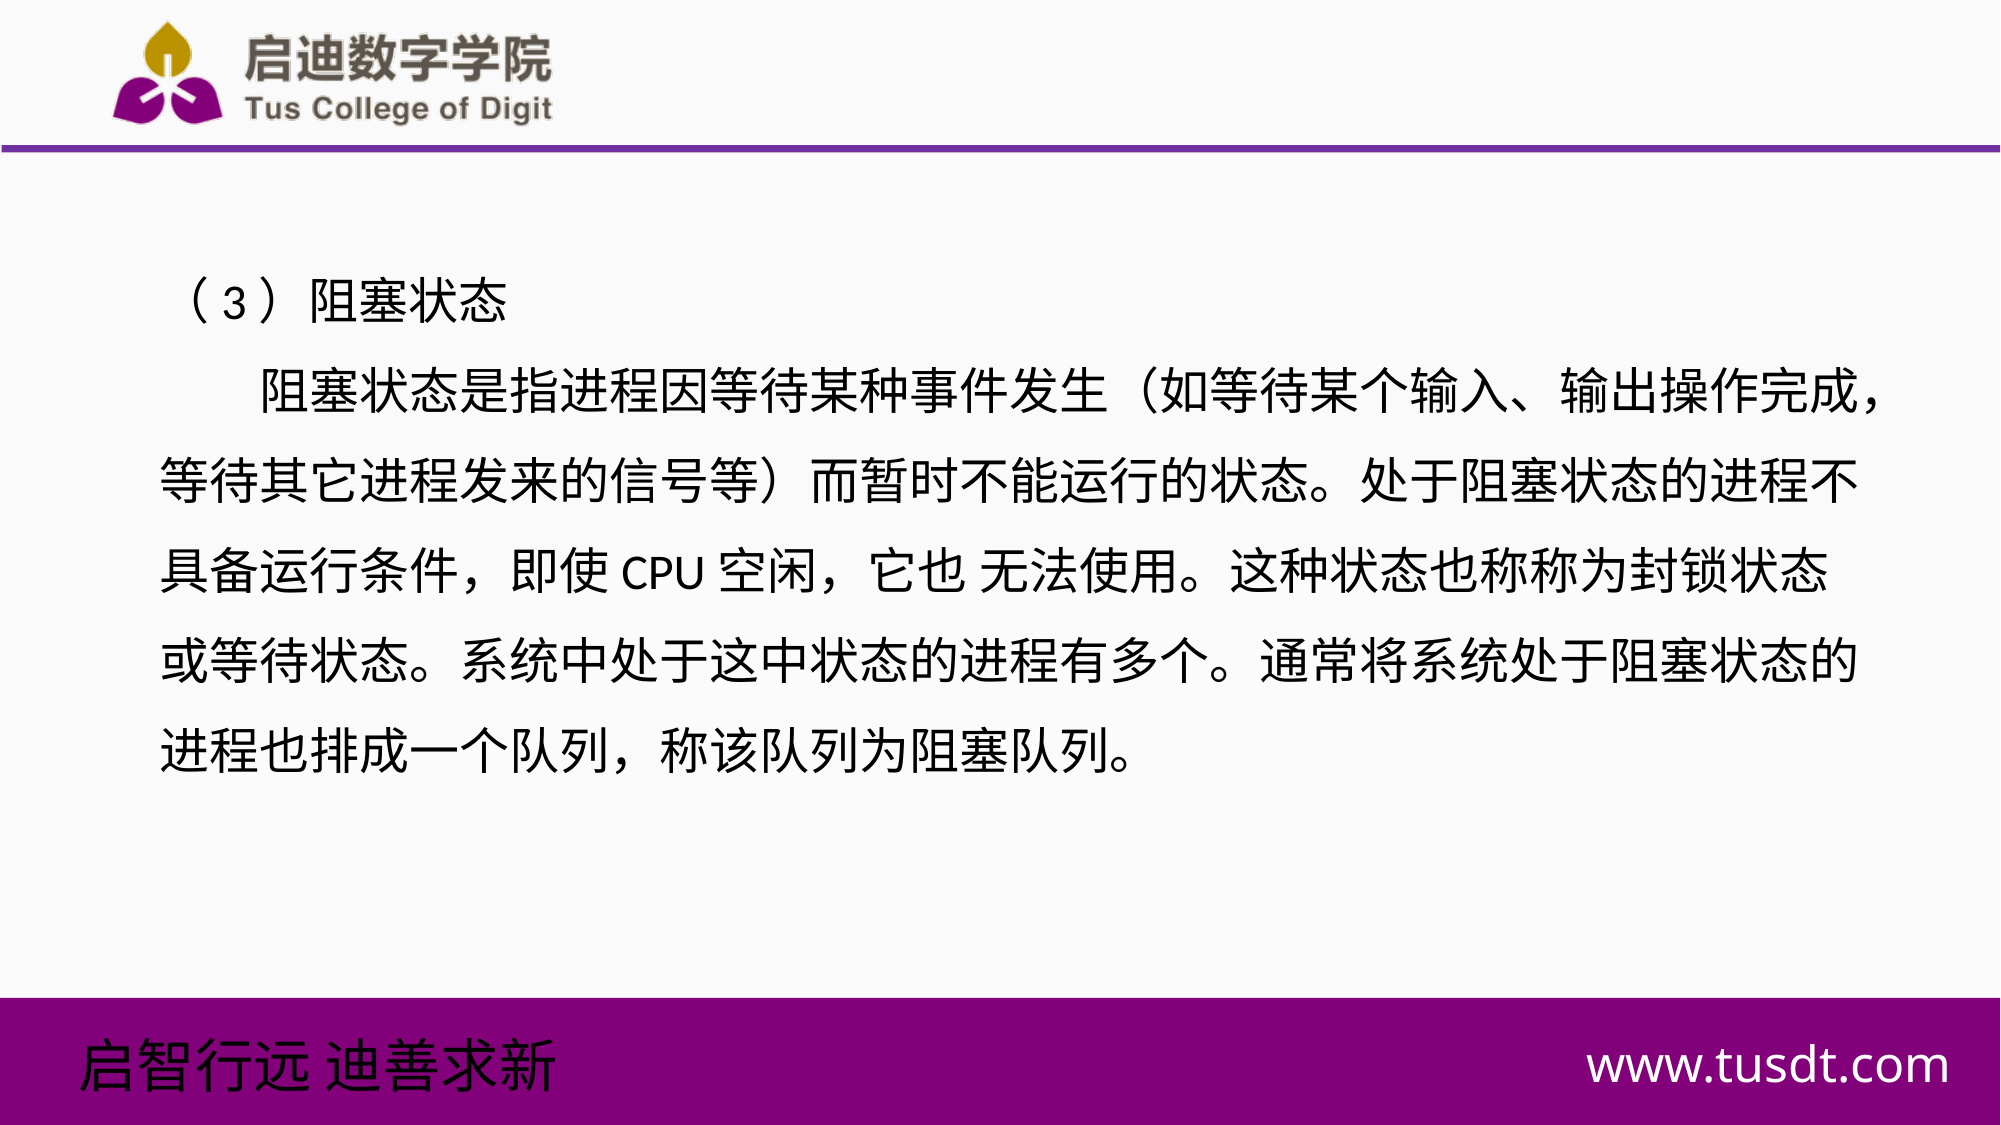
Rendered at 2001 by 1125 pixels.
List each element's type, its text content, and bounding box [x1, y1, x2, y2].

text_box （3）阻塞状态 阻塞状态是指进程因等待某种事件发生（如等待某个输入、输出操作完成，等待其它进程发来的信号等）而暂时不能运行的状态。处于阻塞状态的进程不具备运行条件，即使CPU空闲，它也 无法使用。这种状态也称称为封锁状态或等待状态。系统中处于这中状态的进程有多个。通常将系统处于阻塞状态的进程也排成一个队列，称该队列为阻塞队列。 [144, 232, 1879, 788]
picture [106, 11, 562, 134]
